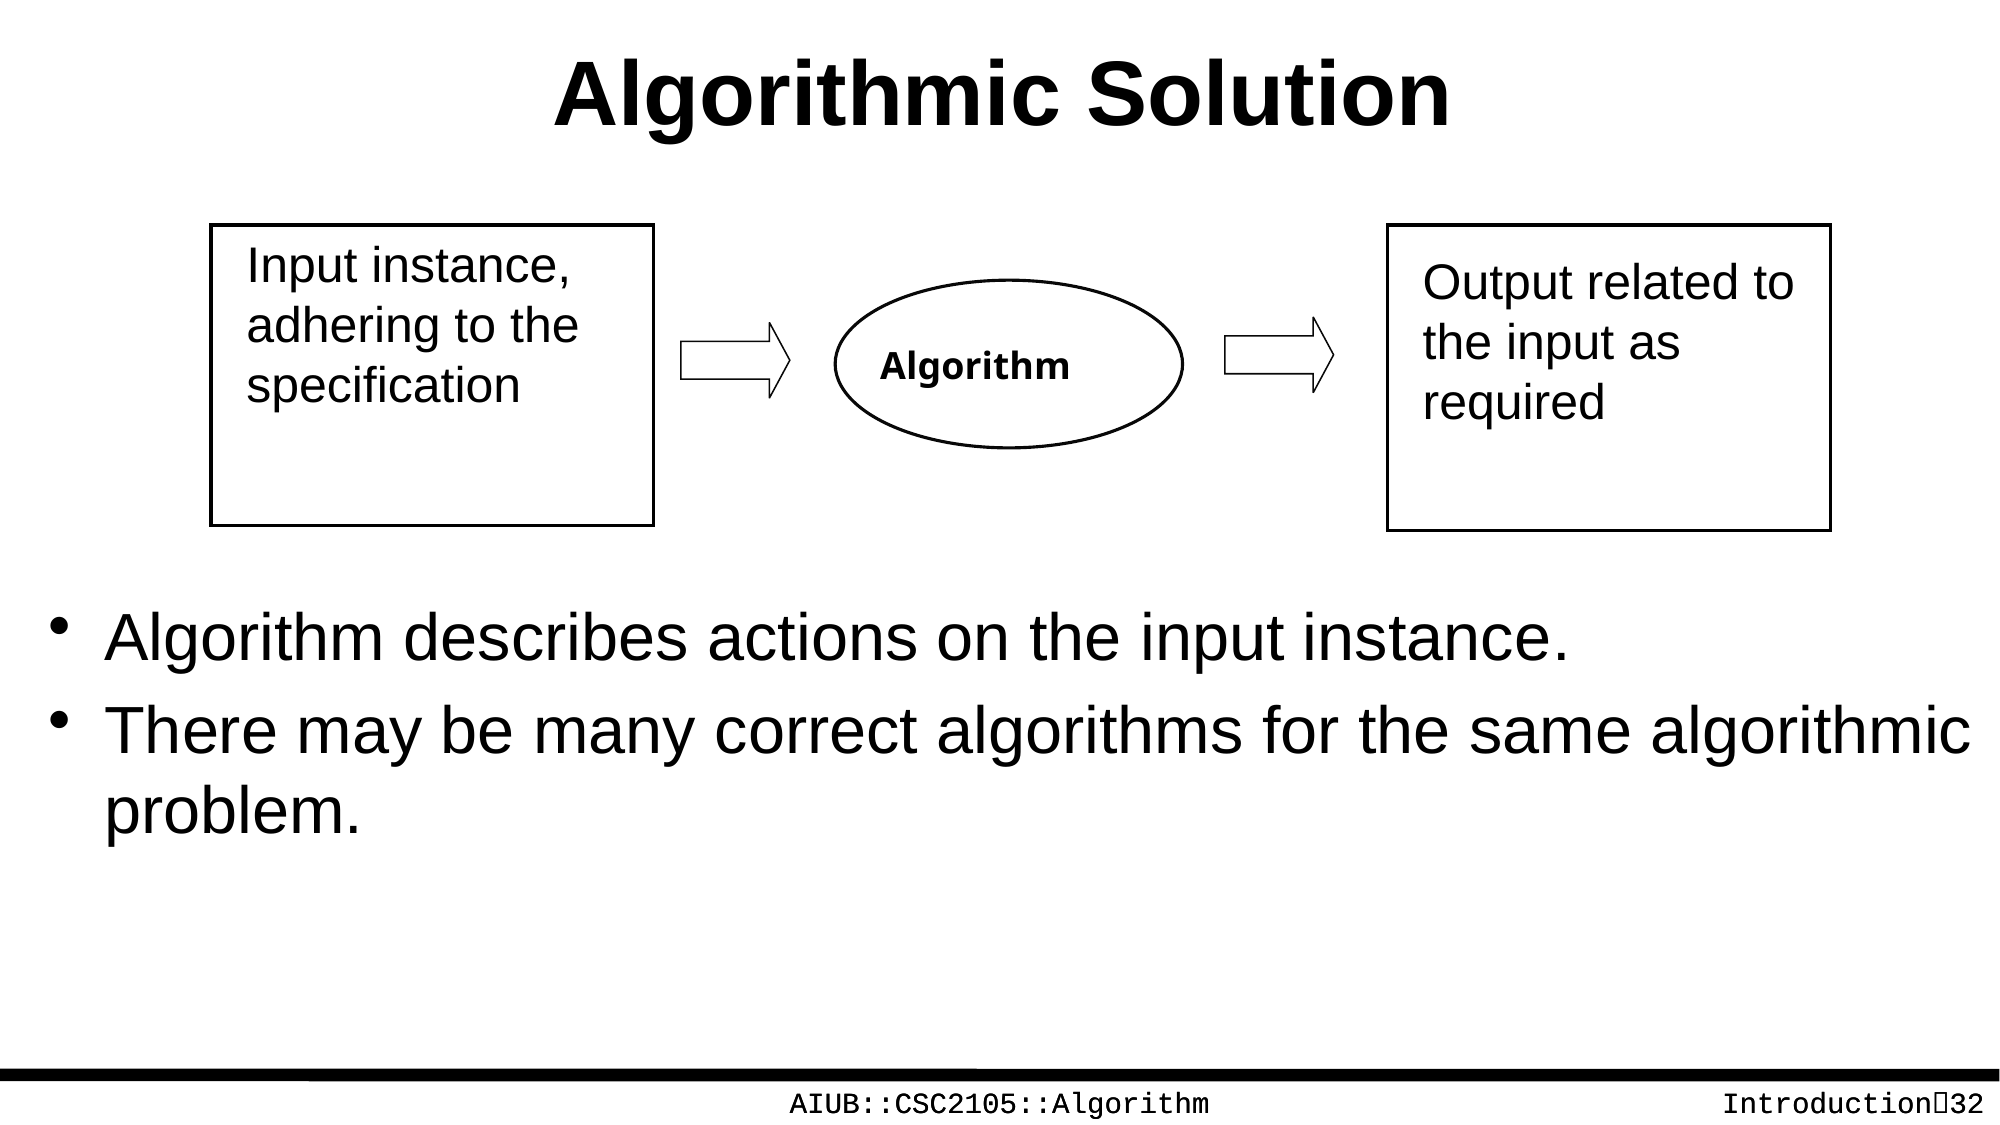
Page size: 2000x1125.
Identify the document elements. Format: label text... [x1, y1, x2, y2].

text_box [680, 322, 790, 399]
text_box [0, 561, 1965, 1040]
text_box Input instance, adhering to the specification [231, 224, 657, 480]
text_box [835, 280, 1183, 448]
text_box [1224, 316, 1334, 393]
text_box [210, 224, 654, 526]
text_box Algorithm describes actions on the input instance. There may be many correct algorithms for the same algorithmic problem. [33, 586, 1998, 1065]
text_box Output related to the input as required [1407, 242, 1833, 438]
title Algorithmic Solution [5, 2, 2000, 176]
text_box [1387, 224, 1831, 531]
slide_number Introduction32 [1532, 1077, 2000, 1125]
footer AIUB::CSC2105::Algorithm [682, 1077, 1317, 1125]
